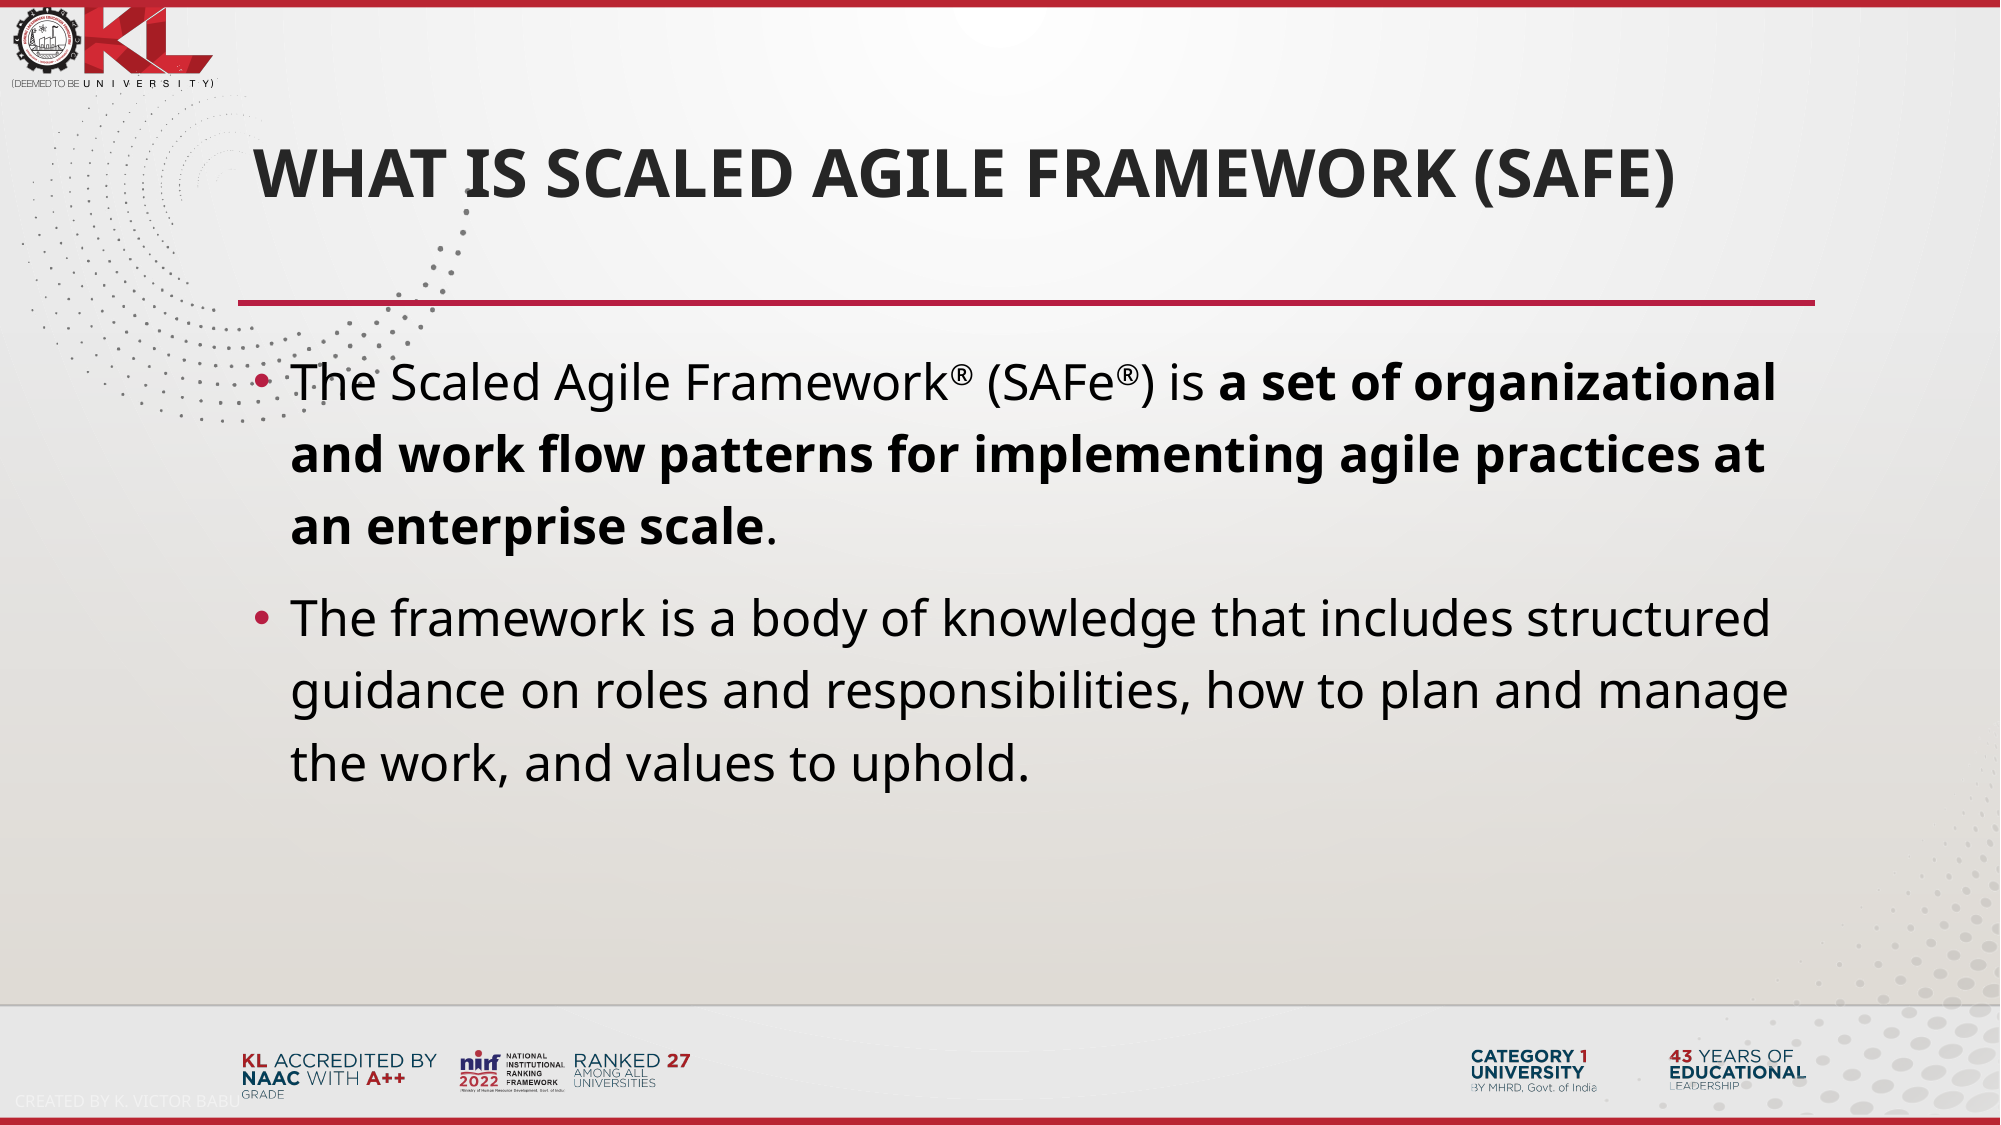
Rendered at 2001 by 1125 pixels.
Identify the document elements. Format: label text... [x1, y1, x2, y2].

title What is Scaled Agile Framework (SAFe) [238, 131, 1814, 305]
picture [12, 8, 213, 88]
picture [238, 1045, 716, 1103]
list The Scaled Agile Framework® (SAFe®) is a set of organizational and work flow patterns for implementing agile practices at an enterprise scale. The framework is a body of knowledge that includes structured guidance on roles and responsibilities, how to plan and manage the work, and values to uphold. [238, 330, 1814, 897]
